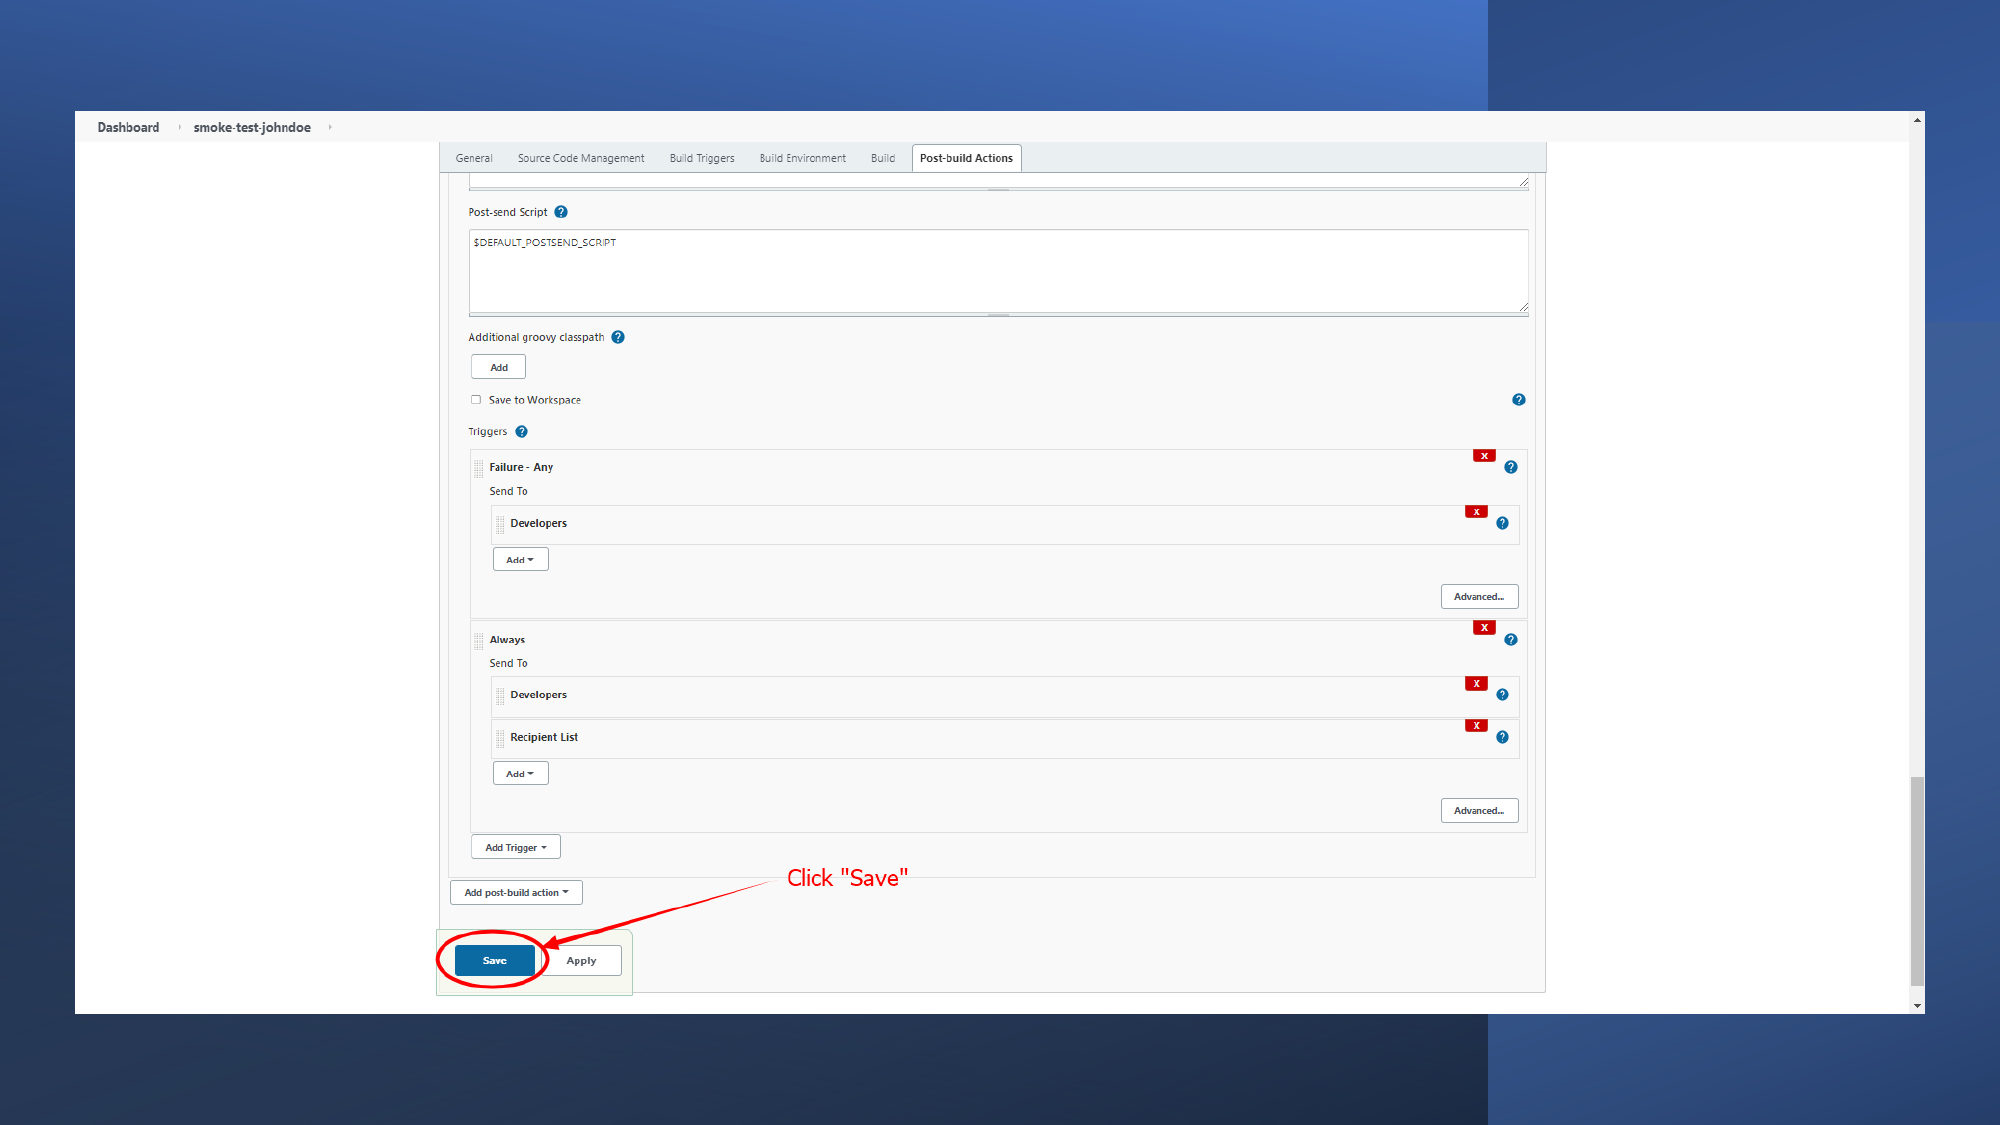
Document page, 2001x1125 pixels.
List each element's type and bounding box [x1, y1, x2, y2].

text_box [1489, 0, 2000, 321]
picture [74, 110, 1925, 1014]
text_box [0, 321, 2000, 1125]
text_box [0, 0, 1489, 321]
